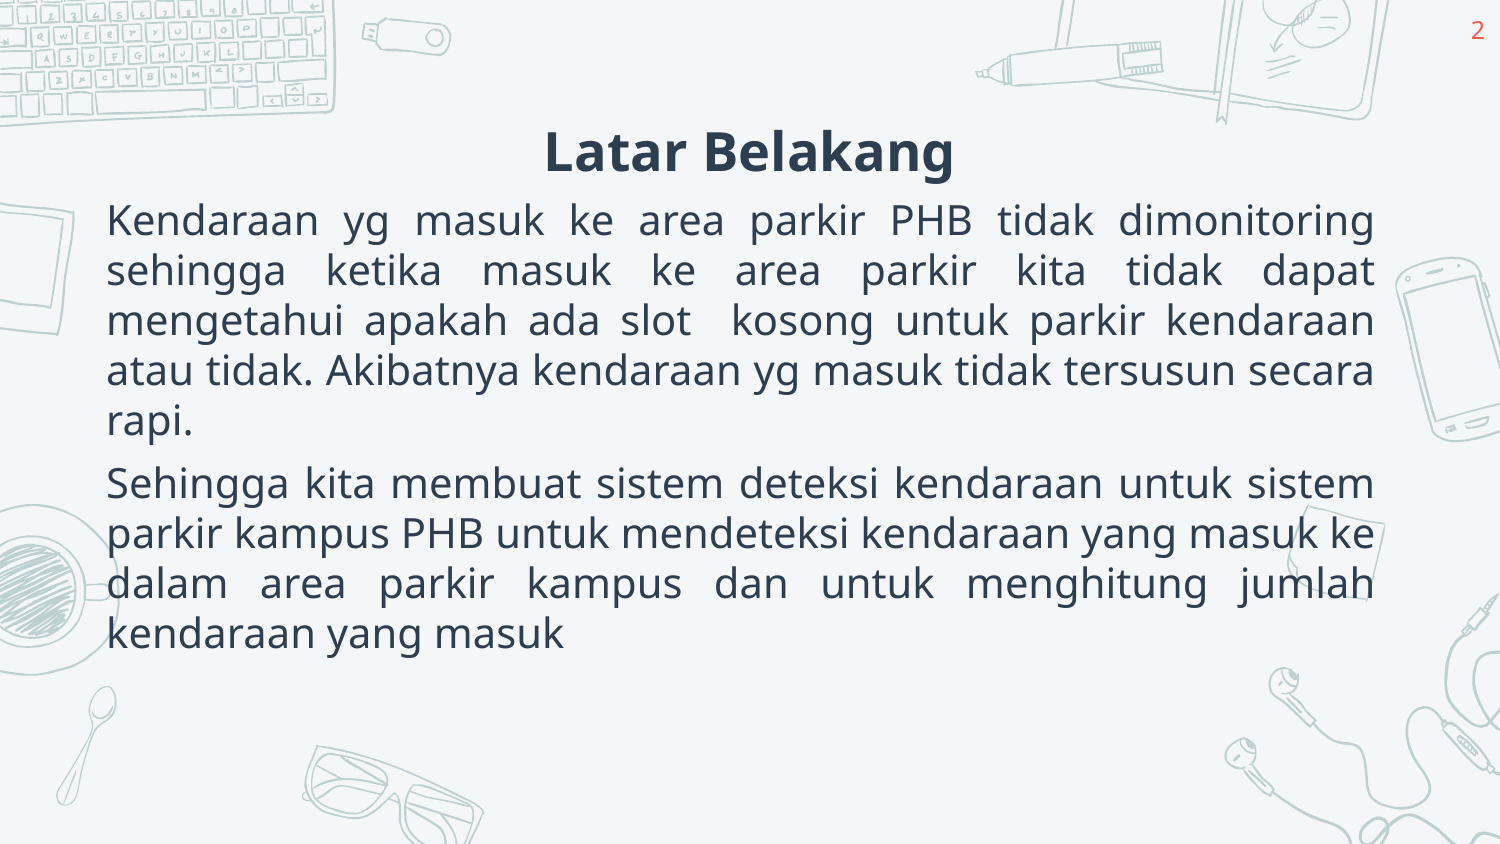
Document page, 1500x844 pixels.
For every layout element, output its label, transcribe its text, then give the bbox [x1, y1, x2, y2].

slide_number ‹#› [1435, 0, 1500, 53]
list Kendaraan yg masuk ke area parkir PHB tidak dimonitoring sehingga ketika masuk ke area parkir kita tidak dapat mengetahui apakah ada slot kosong untuk parkir kendaraan atau tidak. Akibatnya kendaraan yg masuk tidak tersusun secara rapi. Sehingga kita membuat sistem deteksi kendaraan untuk sistem parkir kampus PHB untuk mendeteksi kendaraan yang masuk ke dalam area parkir kampus dan untuk menghitung jumlah kendaraan yang masuk [91, 179, 1391, 844]
title Latar Belakang [185, 102, 1315, 179]
